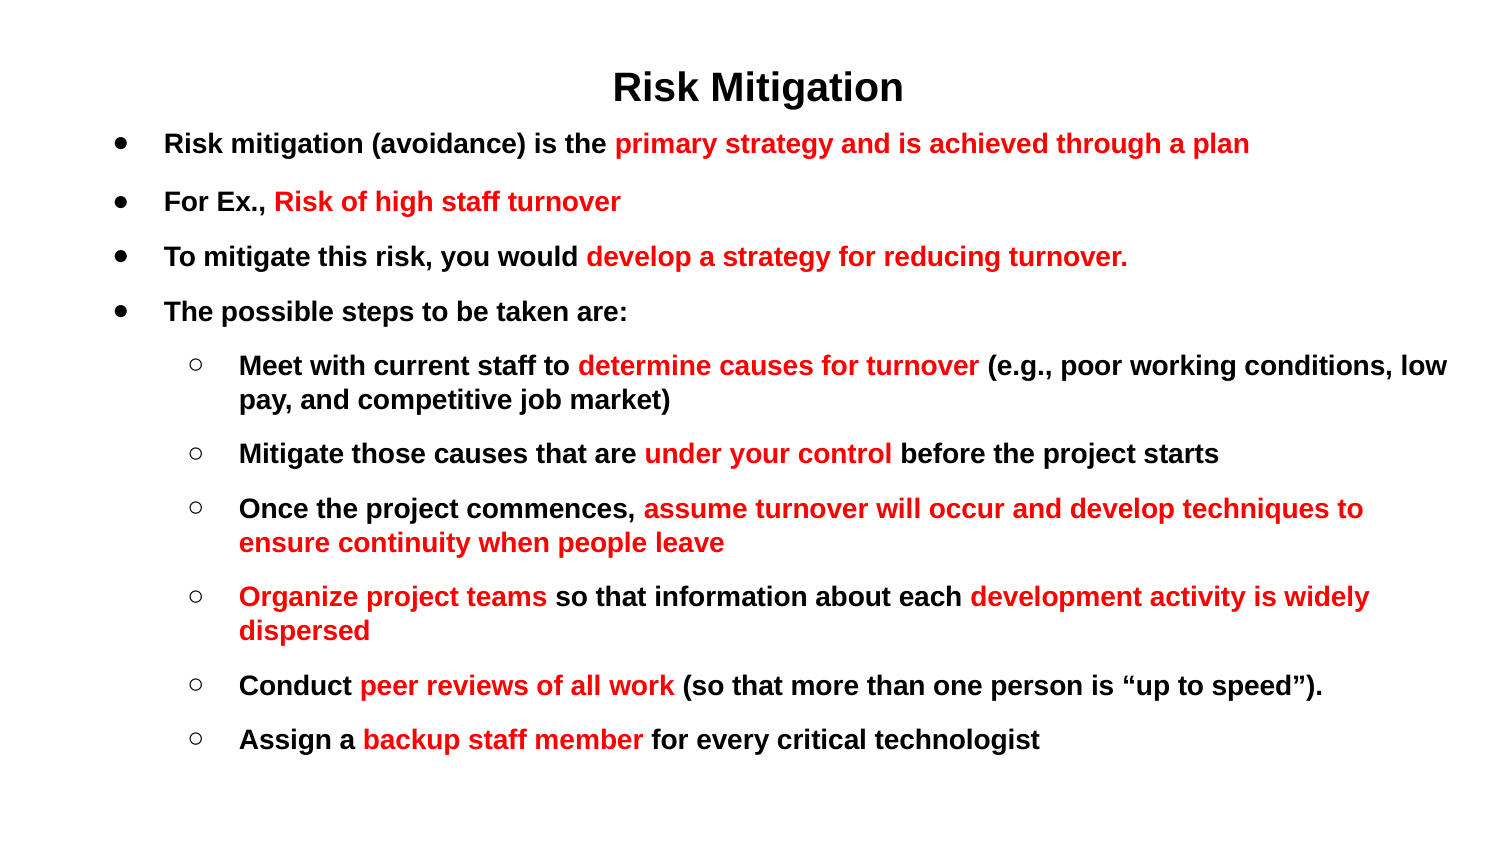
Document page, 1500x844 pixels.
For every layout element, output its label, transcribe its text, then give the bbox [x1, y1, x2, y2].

list Risk mitigation (avoidance) is the primary strategy and is achieved through a plan For Ex., Risk of high staff turnover To mitigate this risk, you would develop a strategy for reducing turnover. The possible steps to be taken are: Meet with current staff to determine causes for turnover (e.g., poor working conditions, low pay, and competitive job market) Mitigate those causes that are under your control before the project starts Once the project commences, assume turnover will occur and develop techniques to ensure continuity when people leave Organize project teams so that information about each development activity is widely dispersed Conduct peer reviews of all work (so that more than one person is “up to speed”). Assign a backup staff member for every critical technologist [73, 110, 1472, 671]
title Risk Mitigation [59, 25, 1458, 120]
